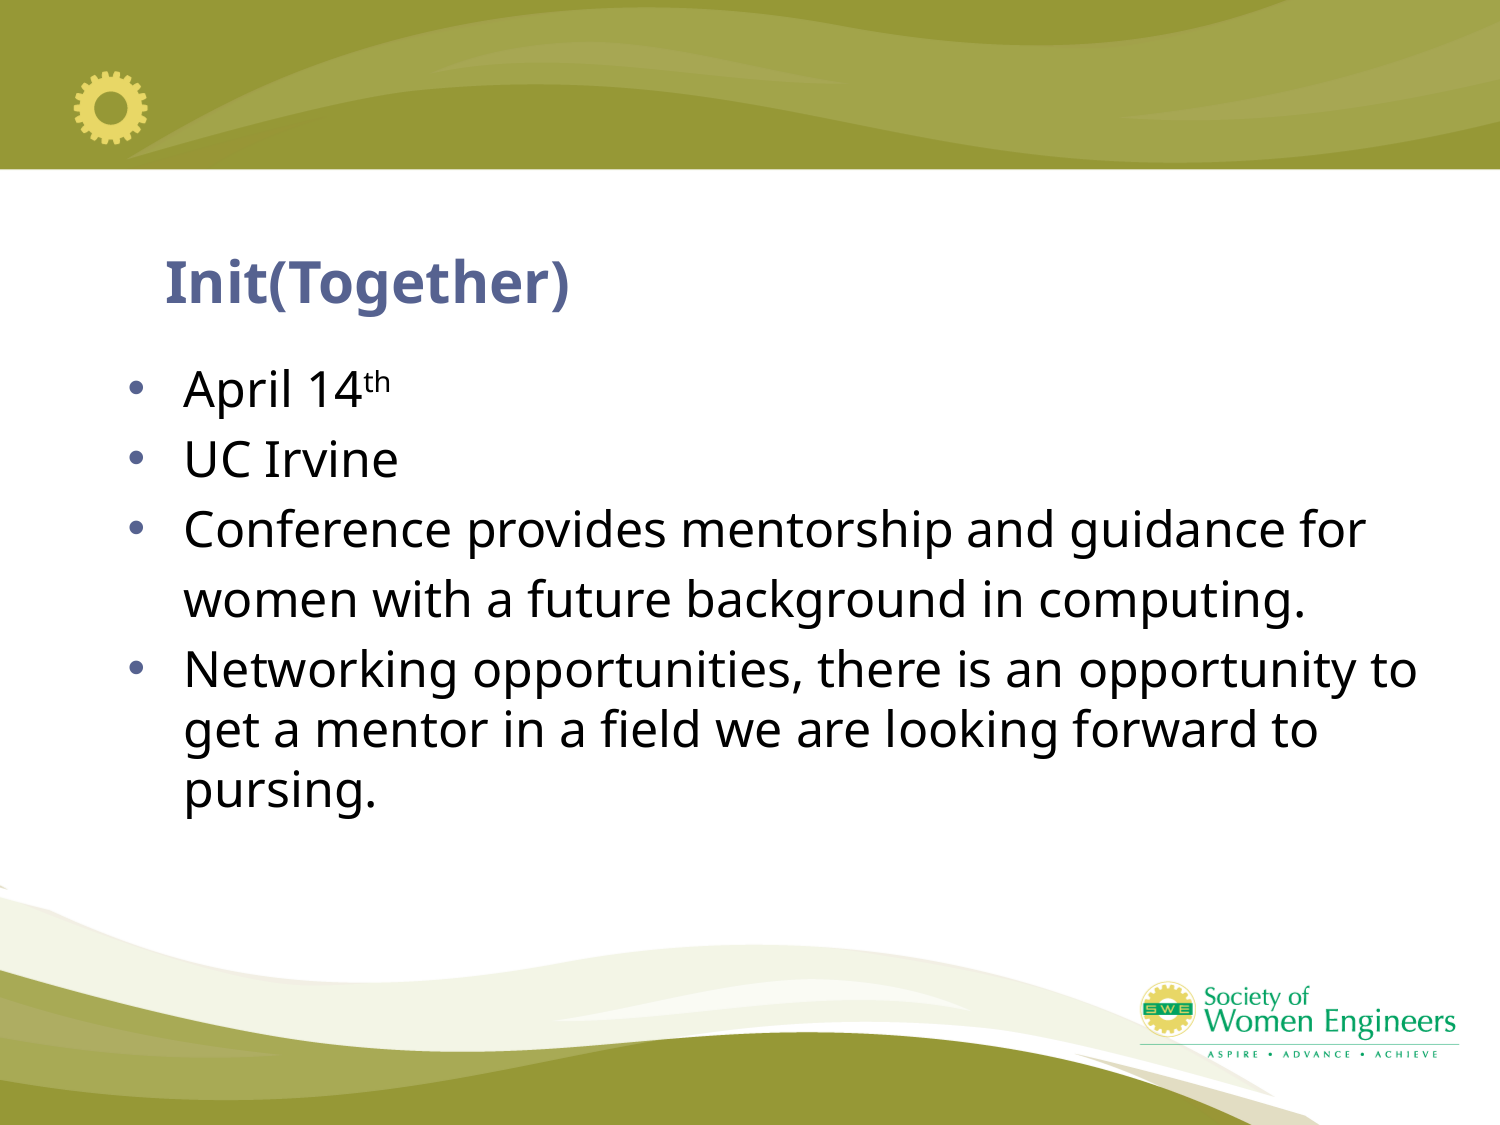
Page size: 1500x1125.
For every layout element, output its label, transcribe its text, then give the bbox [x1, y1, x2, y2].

list Init(Together) [149, 237, 1001, 349]
list April 14th UC Irvine Conference provides mentorship and guidance for women with a future background in computing. Networking opportunities, there is an opportunity to get a mentor in a field we are looking forward to pursing. [112, 349, 1463, 963]
picture [0, 0, 1500, 1125]
